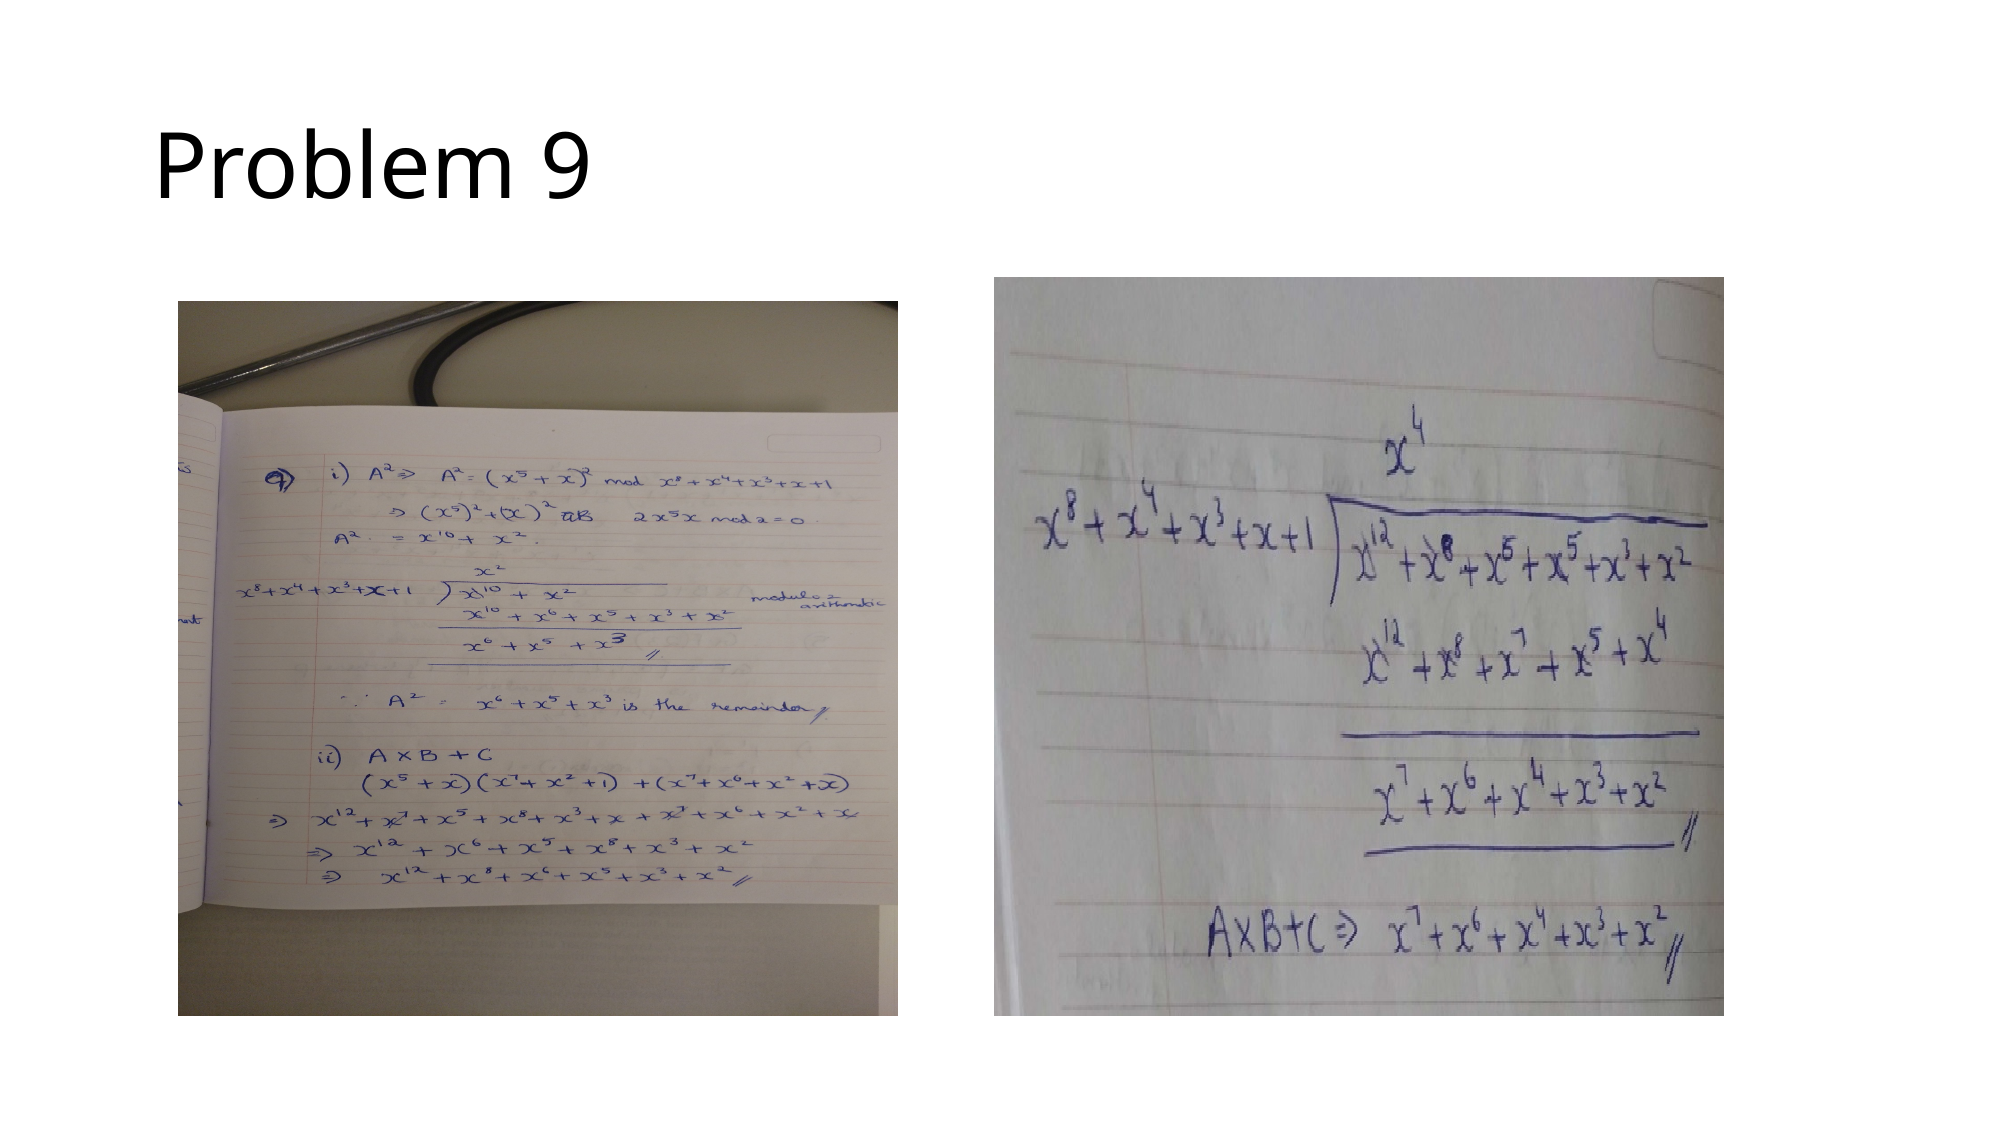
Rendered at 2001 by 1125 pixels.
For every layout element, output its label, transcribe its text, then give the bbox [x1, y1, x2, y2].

title Problem 9 [137, 59, 1863, 278]
picture [994, 277, 1724, 1016]
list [178, 301, 898, 1016]
